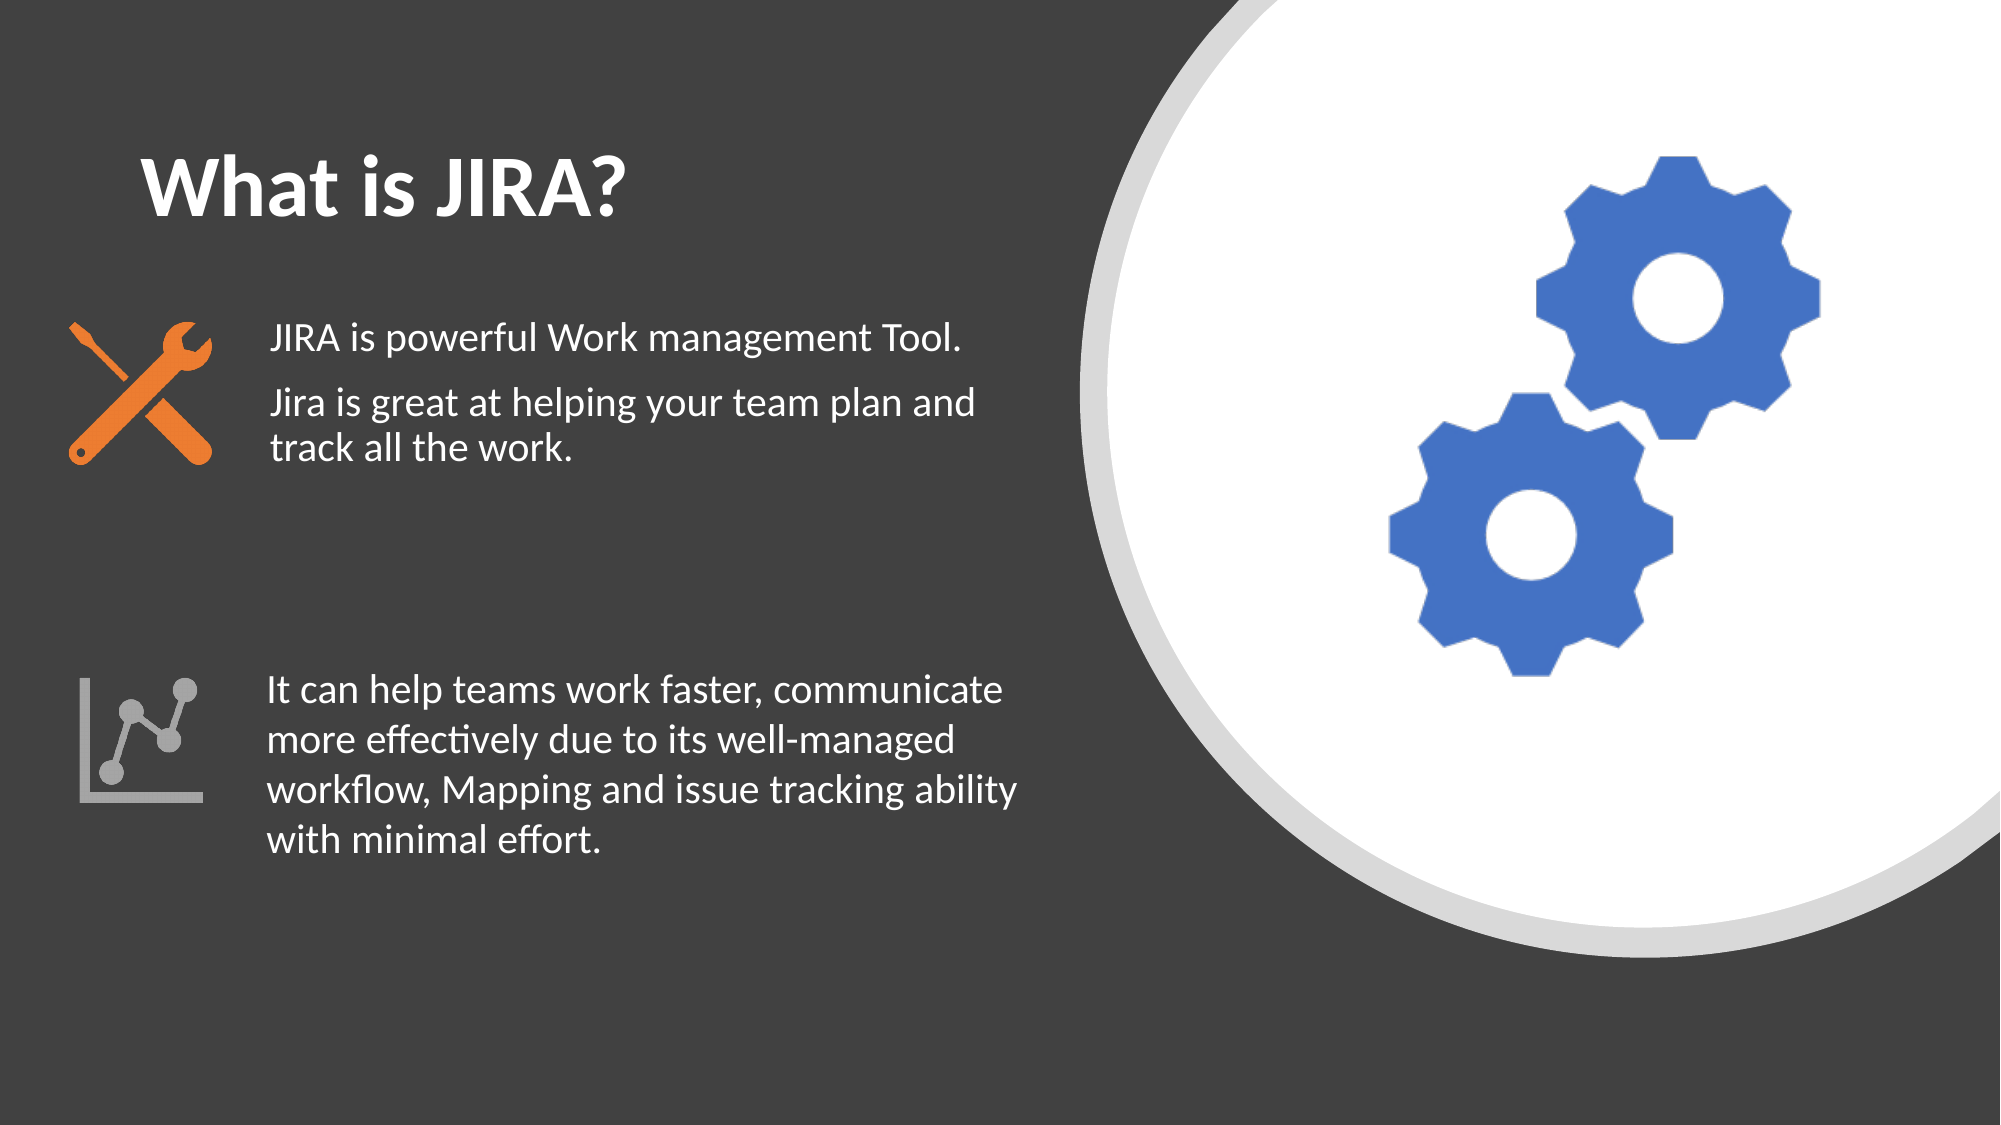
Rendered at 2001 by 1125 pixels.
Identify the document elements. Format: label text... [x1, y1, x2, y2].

title What is JIRA? [125, 131, 997, 350]
text_box [54, 654, 226, 826]
text_box [1079, 0, 2000, 958]
picture [1293, 105, 1917, 729]
list JIRA is powerful Work management Tool. Jira is great at helping your team plan and track all the work. [254, 307, 1024, 529]
text_box It can help teams work faster, communicate more effectively due to its well-managed workflow, Mapping and issue tracking ability with minimal effort. [251, 654, 1052, 870]
text_box [1107, 0, 2000, 928]
text_box [54, 307, 226, 479]
